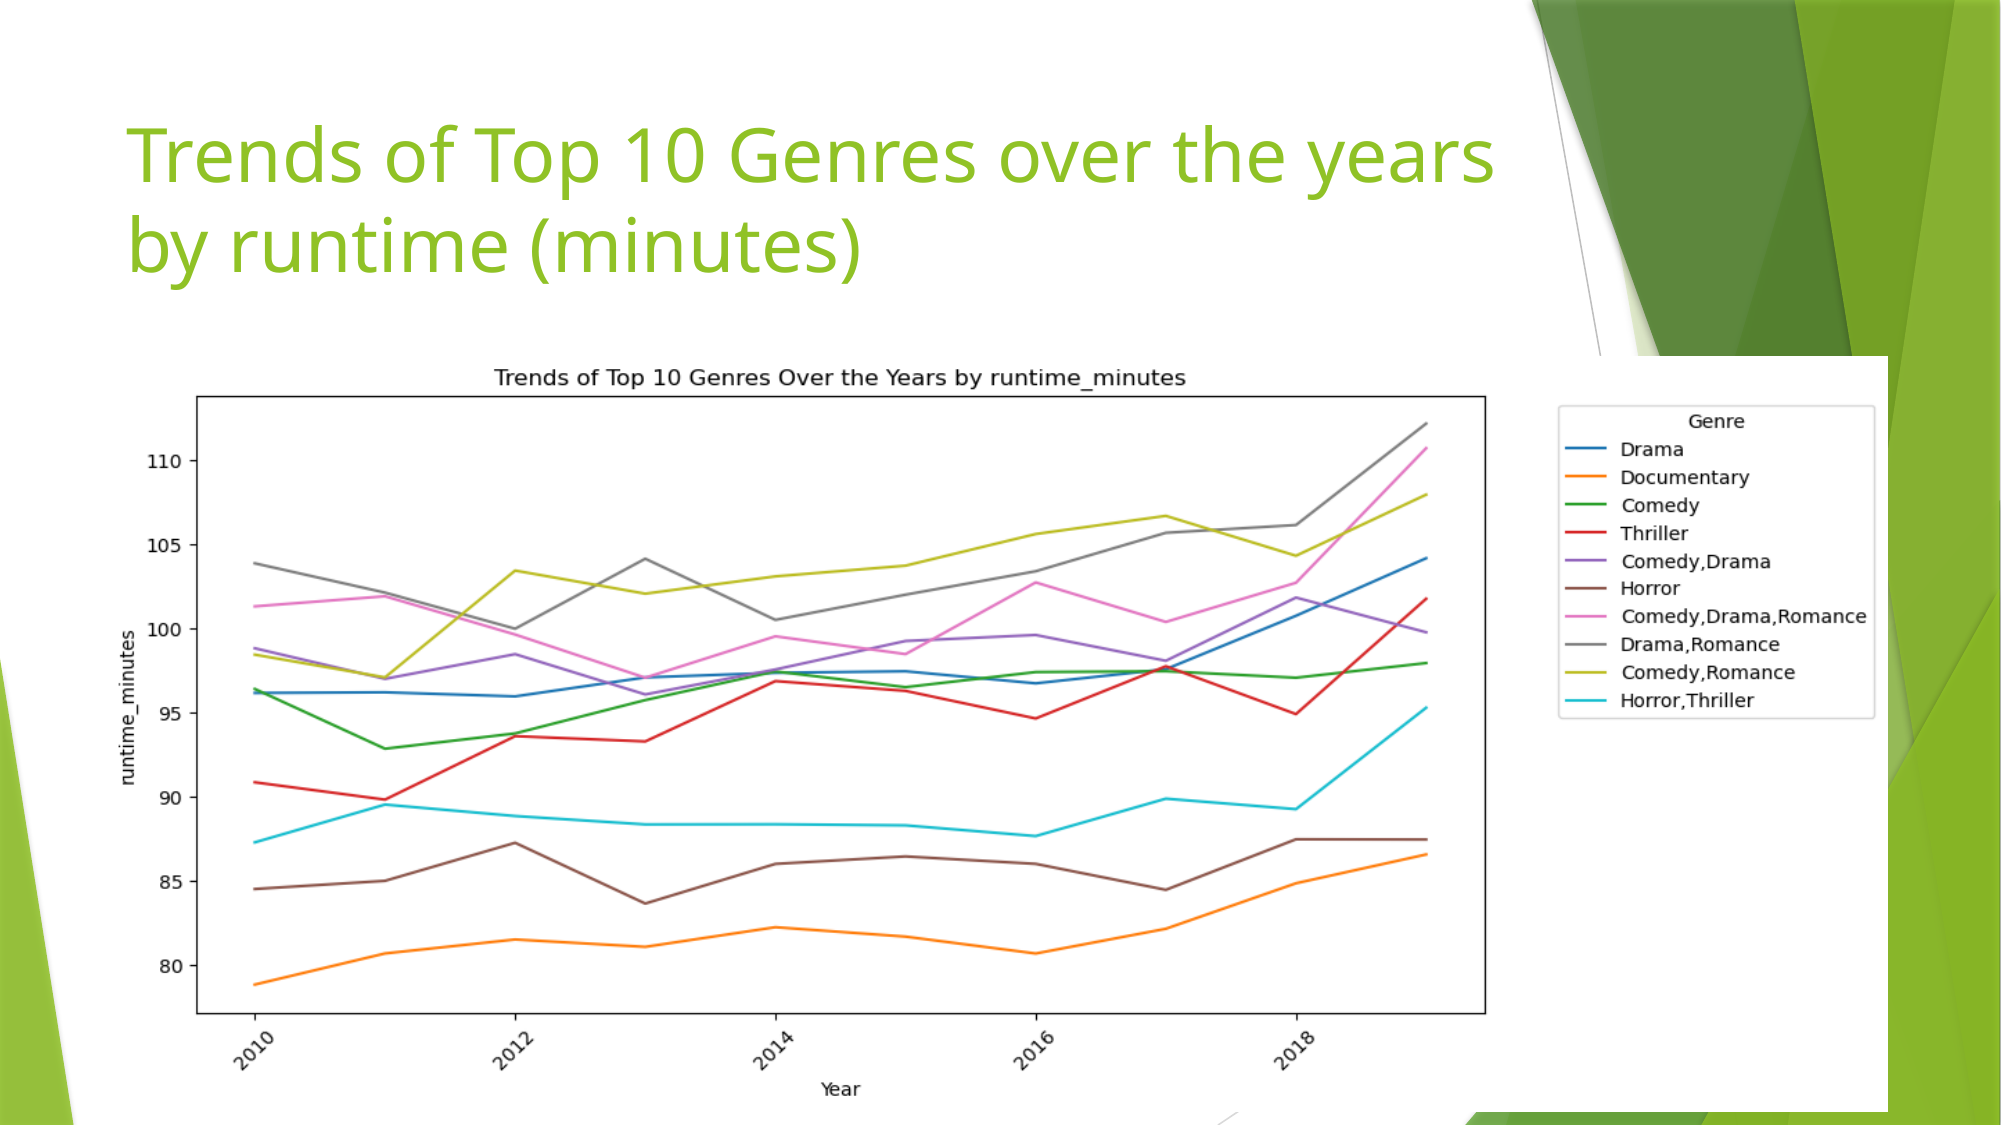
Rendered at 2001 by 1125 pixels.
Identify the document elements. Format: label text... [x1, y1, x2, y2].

picture [104, 356, 1888, 1113]
title Trends of Top 10 Genres over the years by runtime (minutes) [111, 99, 1522, 317]
